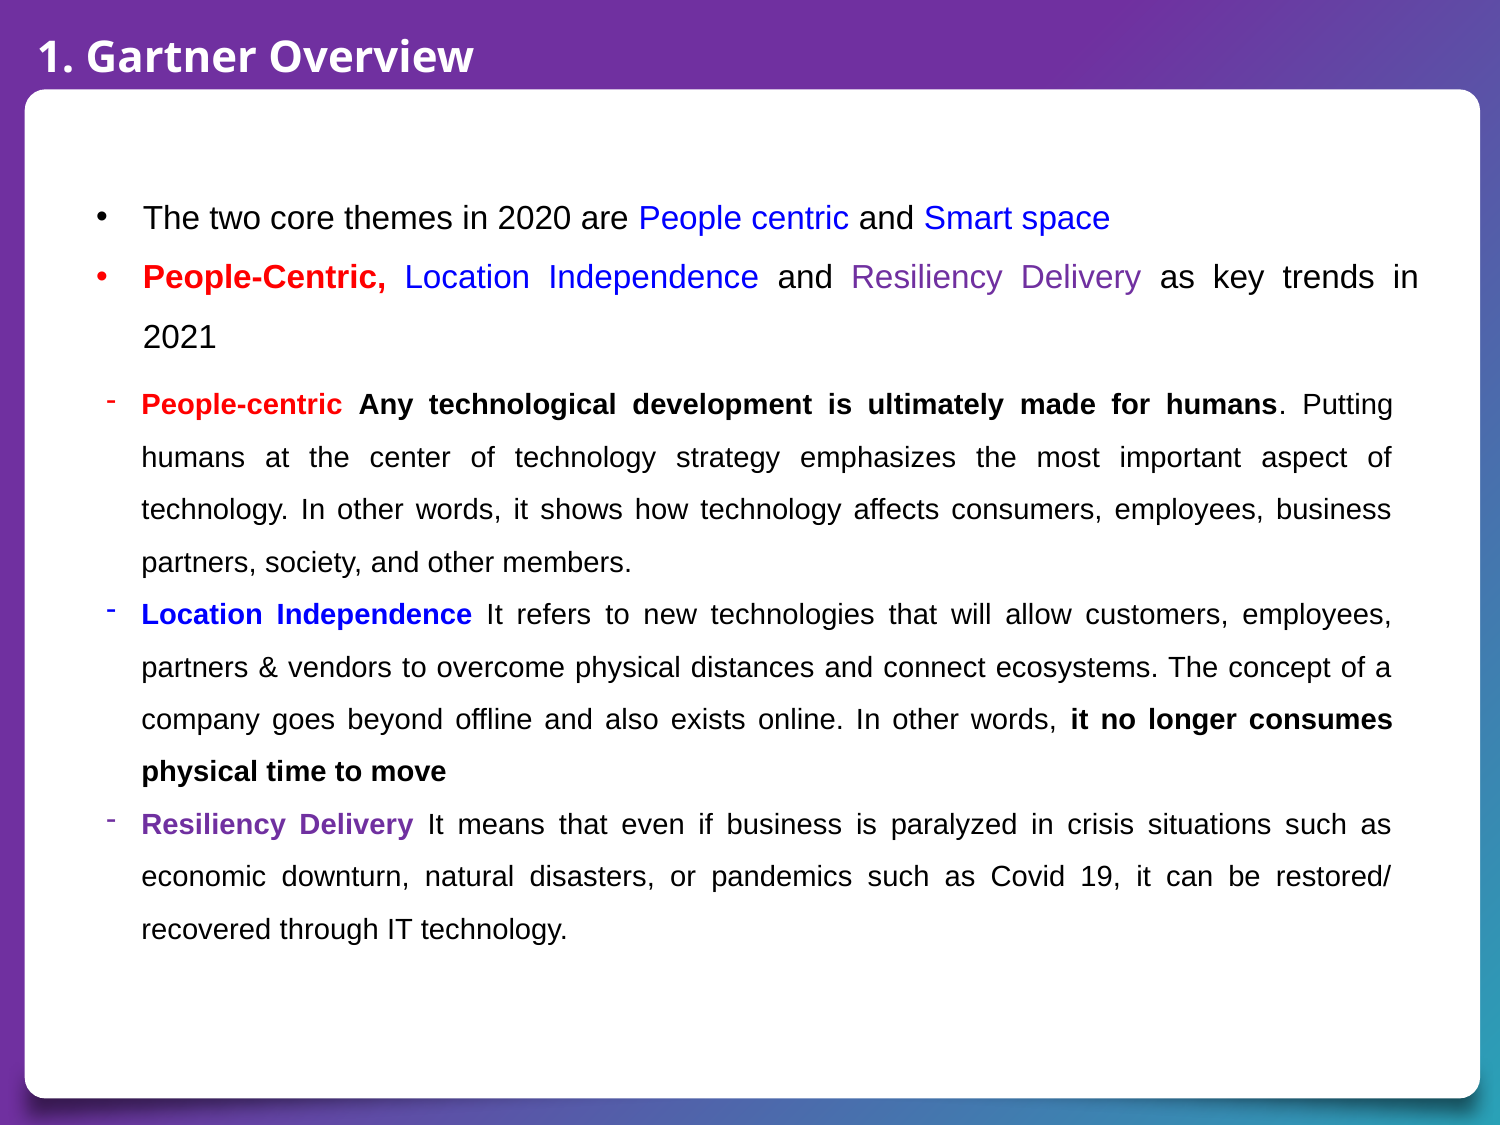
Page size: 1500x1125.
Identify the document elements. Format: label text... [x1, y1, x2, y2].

text_box 1. Gartner Overview [22, 21, 995, 89]
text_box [8, 89, 1494, 1125]
